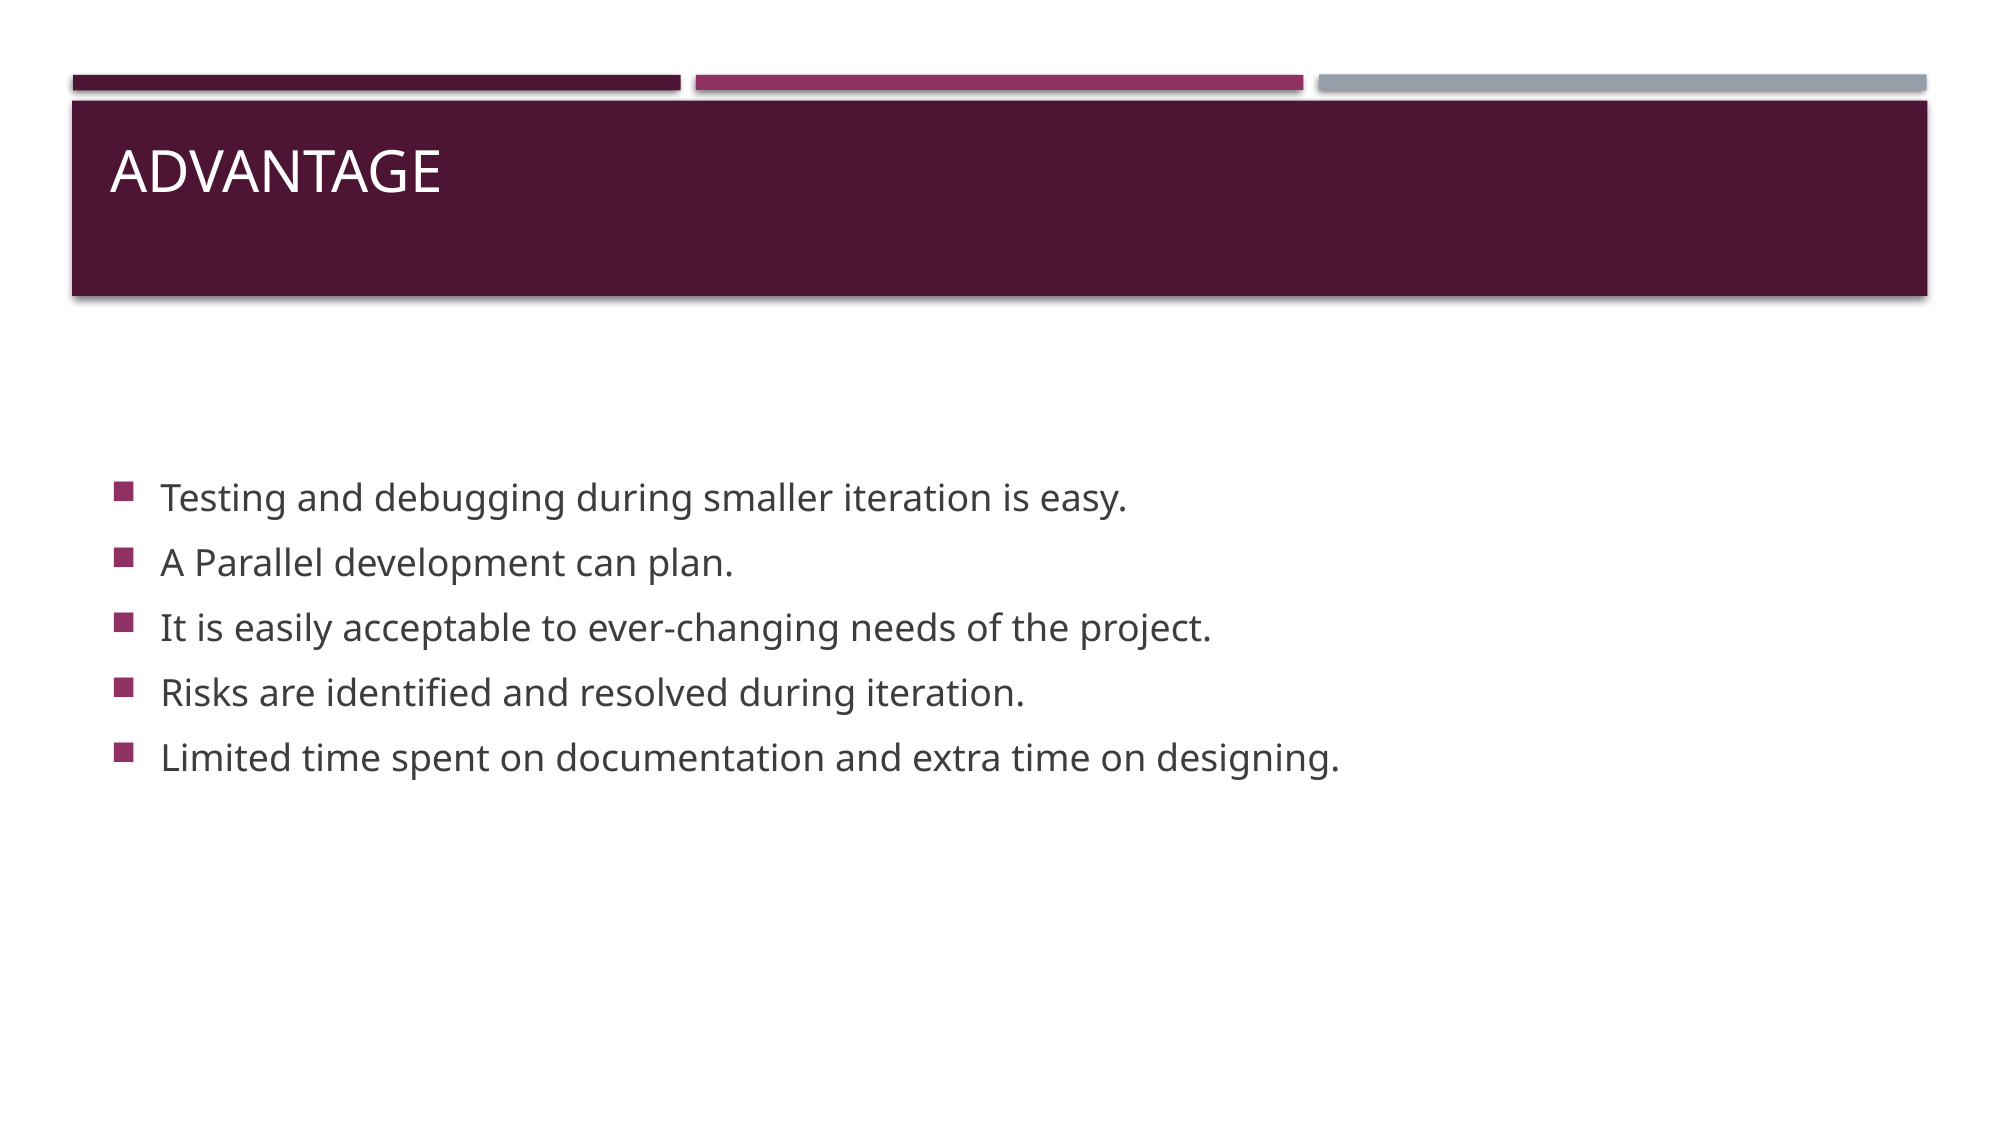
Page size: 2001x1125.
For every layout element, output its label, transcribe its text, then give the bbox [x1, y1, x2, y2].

title Advantage [95, 115, 1905, 282]
list Testing and debugging during smaller iteration is easy. A Parallel development can plan. It is easily acceptable to ever-changing needs of the project. Risks are identified and resolved during iteration. Limited time spent on documentation and extra time on designing. [95, 357, 1905, 962]
